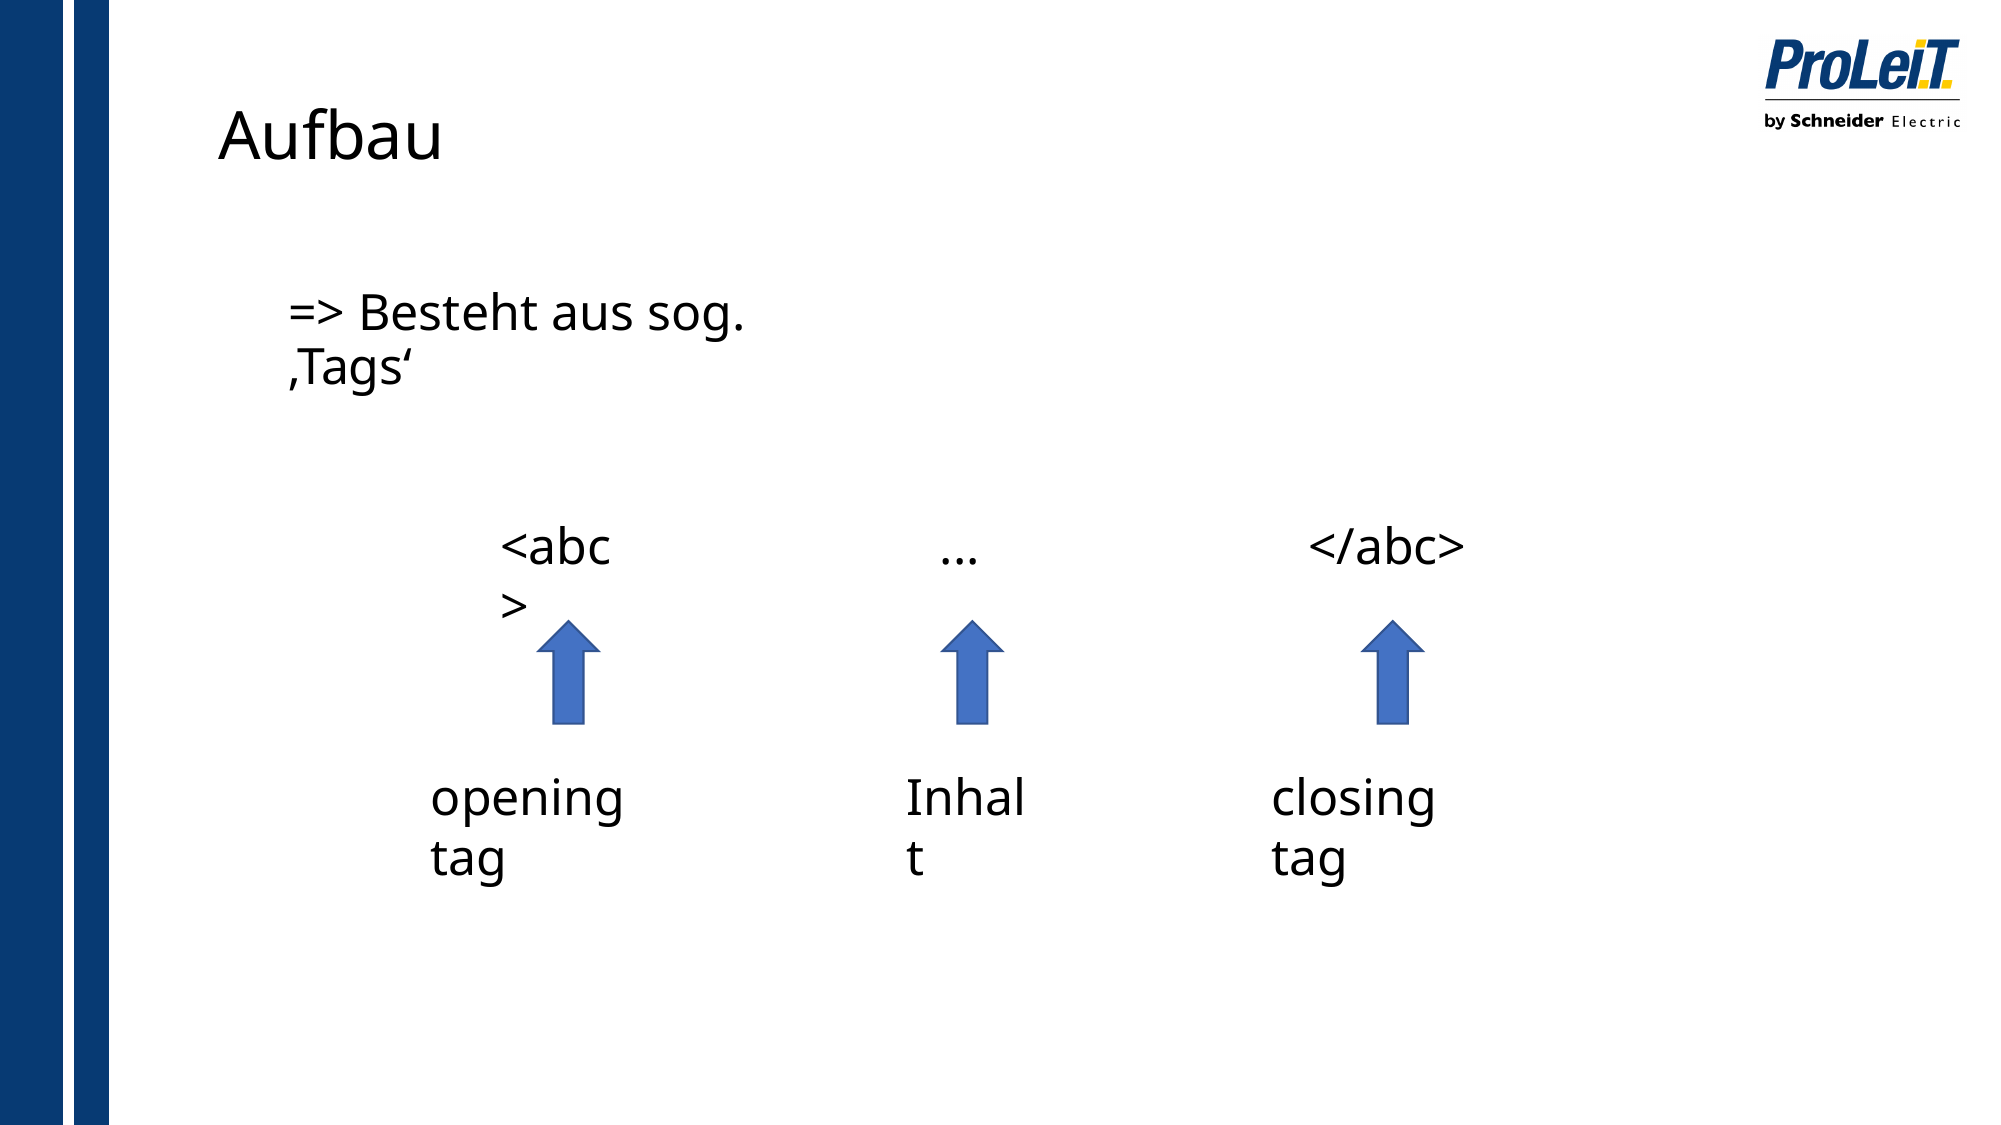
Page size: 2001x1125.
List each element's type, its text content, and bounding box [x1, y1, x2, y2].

picture [1758, 34, 1967, 132]
text_box closing tag [1256, 757, 1529, 893]
title Aufbau [203, 84, 1229, 191]
text_box [1360, 619, 1426, 725]
text_box Inhalt [892, 757, 1053, 893]
text_box </abc> [1293, 507, 1493, 582]
text_box <abc> [485, 507, 652, 642]
list => Besteht aus sog. ‚Tags‘ [273, 279, 885, 353]
text_box [536, 619, 602, 725]
text_box opening tag [416, 757, 722, 893]
text_box [939, 619, 1005, 725]
text_box ... [925, 507, 1020, 582]
